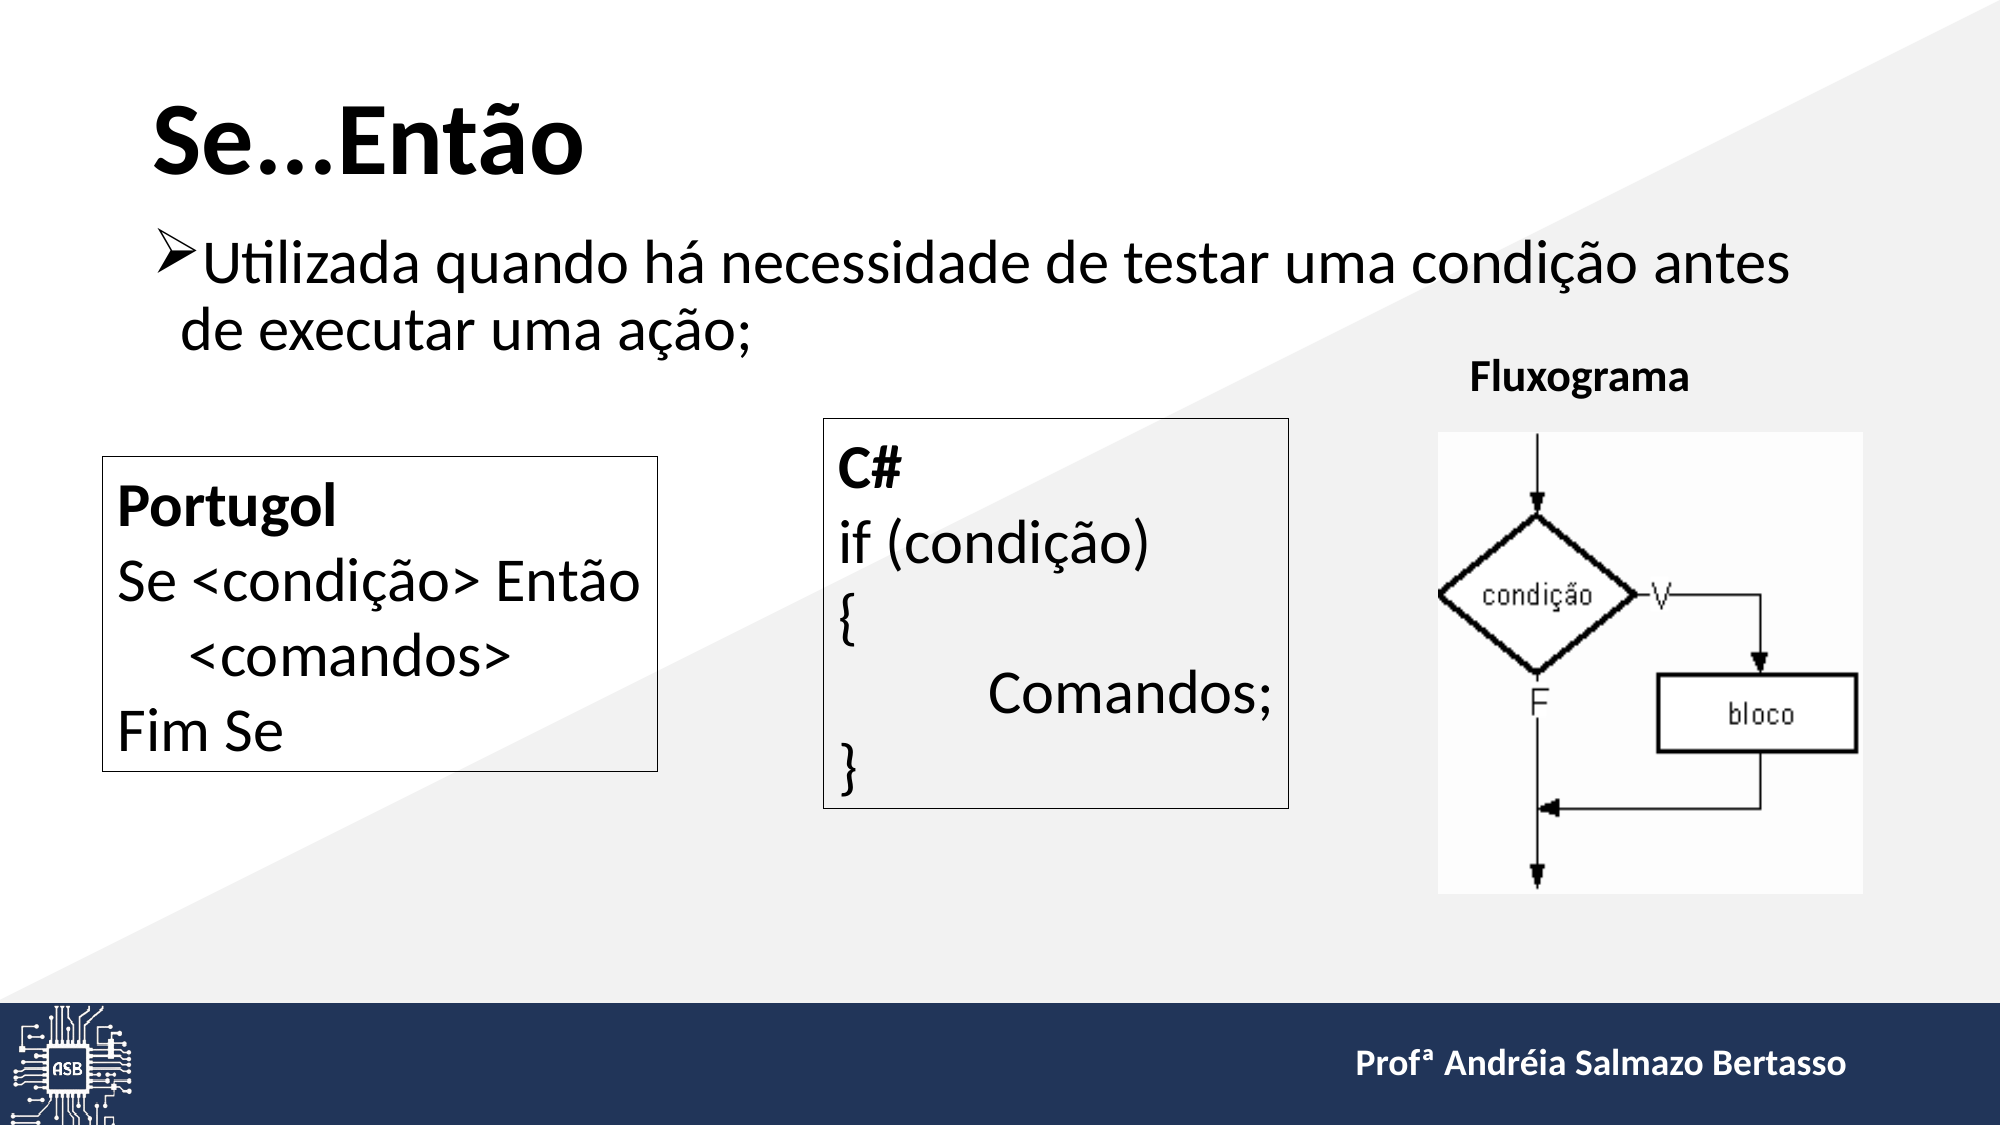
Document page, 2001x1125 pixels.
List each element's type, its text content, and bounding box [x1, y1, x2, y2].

text_box Portugol Se <condição> Então <comandos> Fim Se [102, 456, 658, 772]
title Se...Então [137, 59, 1863, 221]
list Utilizada quando há necessidade de testar uma condição antes de executar uma ação; [137, 221, 1863, 977]
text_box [1409, 338, 1863, 894]
picture [5, 999, 136, 1125]
text_box C# if (condição) { Comandos; } [823, 418, 1289, 809]
